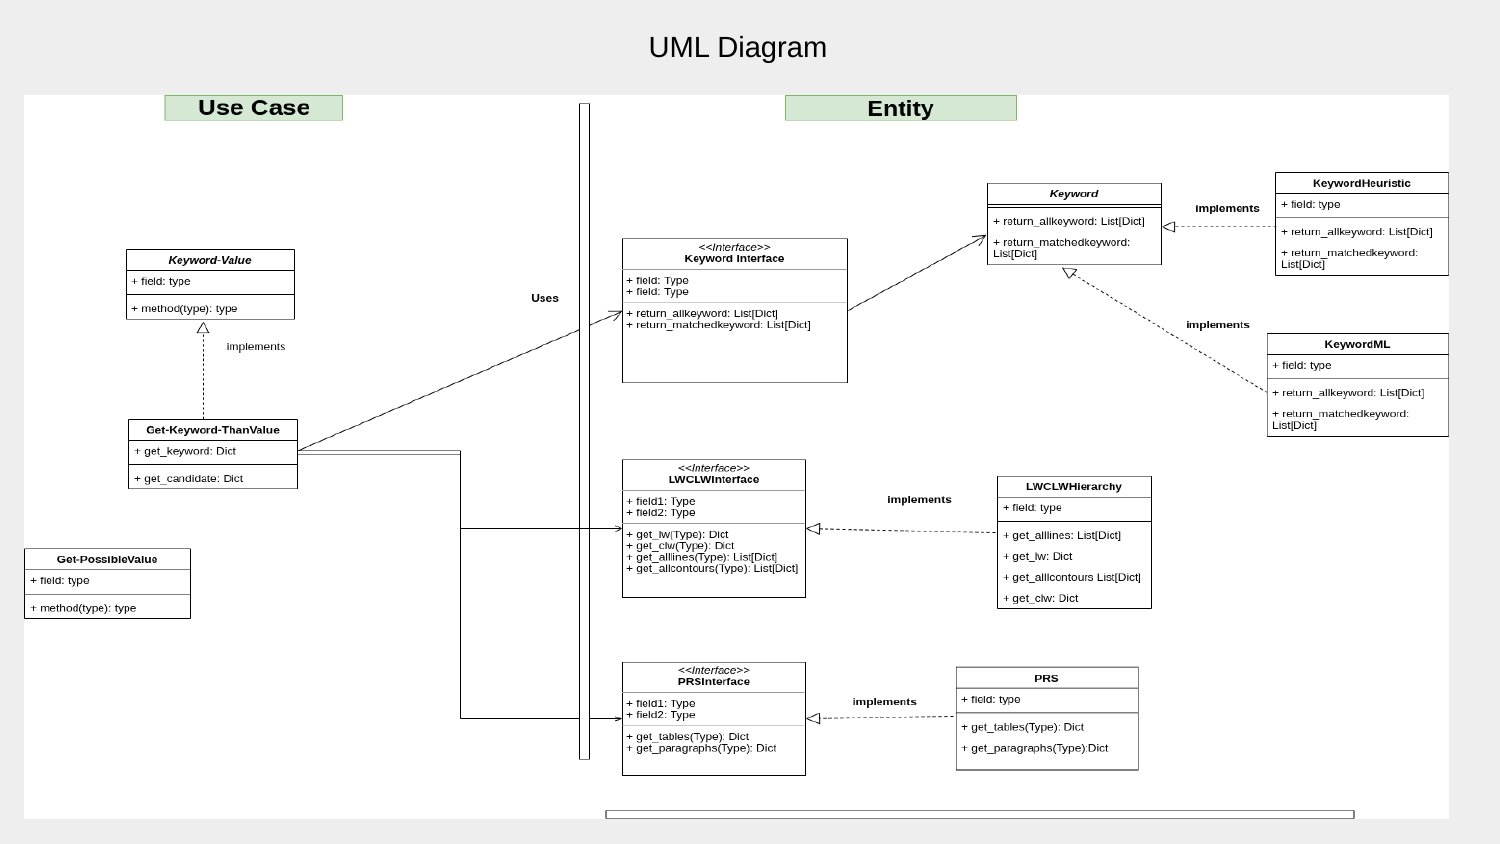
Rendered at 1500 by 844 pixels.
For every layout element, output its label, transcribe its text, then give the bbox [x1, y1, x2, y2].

text_box UML Diagram [26, 13, 1449, 79]
picture [24, 95, 1450, 819]
